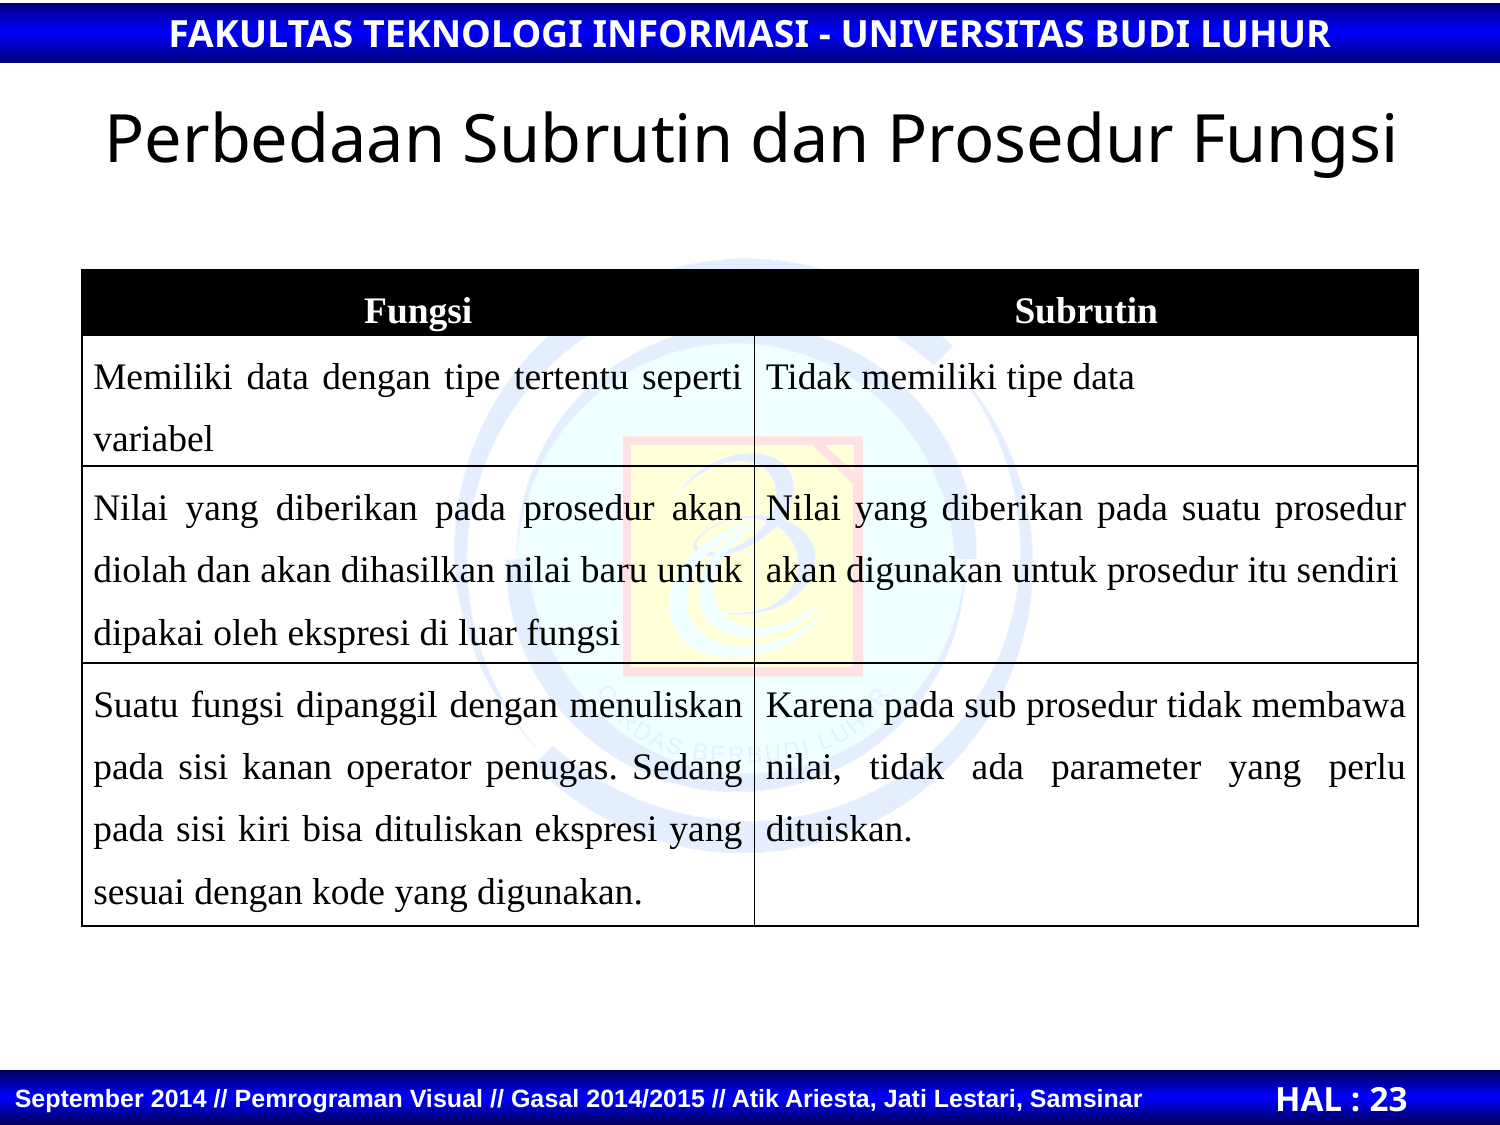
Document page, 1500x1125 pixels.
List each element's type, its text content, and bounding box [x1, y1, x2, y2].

table_cell Tidak memiliki tipe data [755, 336, 1417, 465]
table_cell Nilai yang diberikan pada prosedur akan diolah dan akan dihasilkan nilai baru untuk dipakai oleh ekspresi di luar fungsi [83, 467, 754, 662]
table_header Subrutin [755, 270, 1417, 334]
table_cell Suatu fungsi dipanggil dengan menuliskan pada sisi kanan operator penugas. Sedang pada sisi kiri bisa dituliskan ekspresi yang sesuai dengan kode yang digunakan. [83, 664, 754, 925]
table_cell Memiliki data dengan tipe tertentu seperti variabel [83, 336, 754, 465]
table_cell Nilai yang diberikan pada suatu prosedur akan digunakan untuk prosedur itu sendiri [755, 467, 1417, 662]
table_cell Karena pada sub prosedur tidak membawa nilai, tidak ada parameter yang perlu dituiskan. [755, 664, 1417, 925]
table_header Fungsi [83, 270, 754, 334]
title Perbedaan Subrutin dan Prosedur Fungsi [76, 74, 1428, 197]
